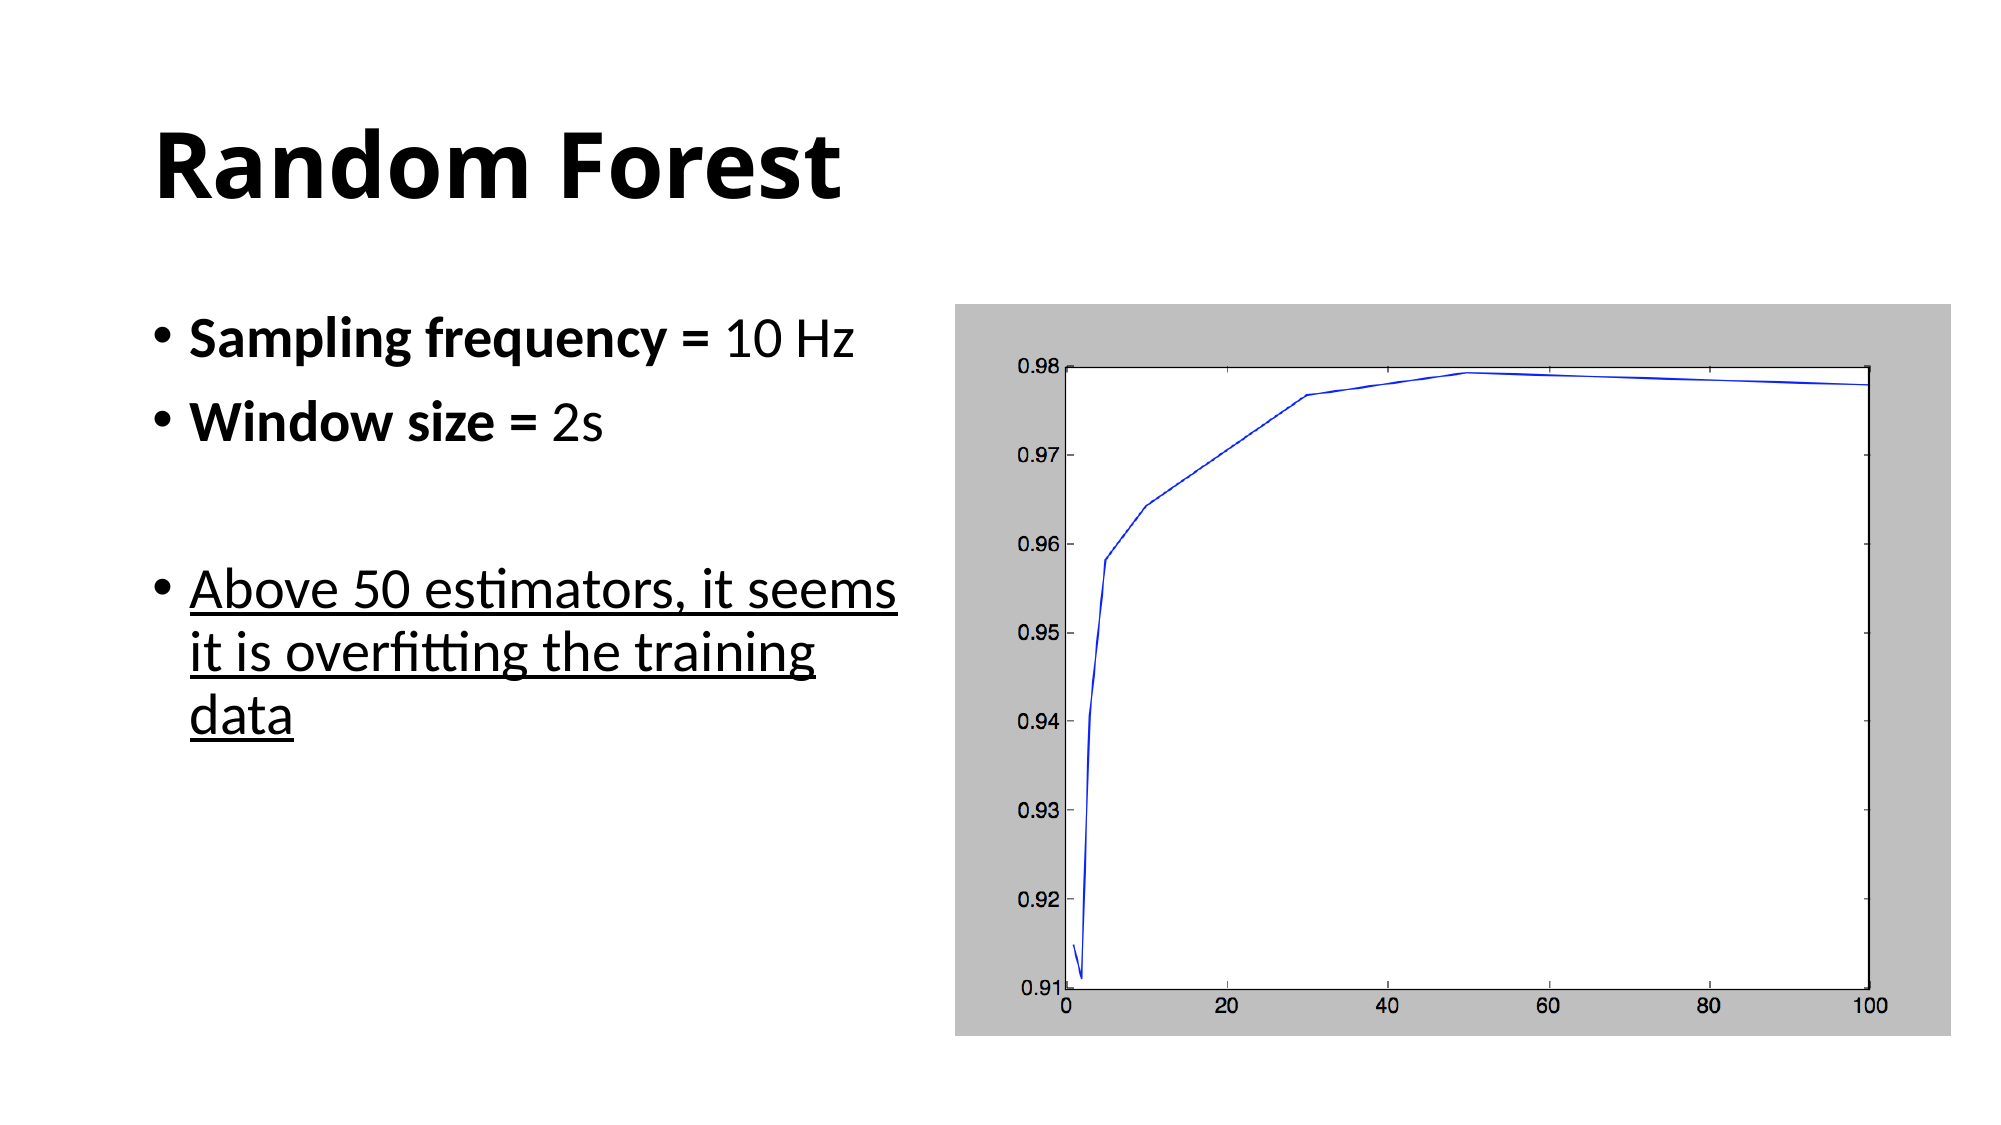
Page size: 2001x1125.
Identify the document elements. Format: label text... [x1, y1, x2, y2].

list Sampling frequency = 10 Hz Window size = 2s Above 50 estimators, it seems it is overfitting the training data [137, 299, 916, 1014]
title Random Forest [137, 59, 1863, 278]
picture [955, 304, 1951, 1036]
